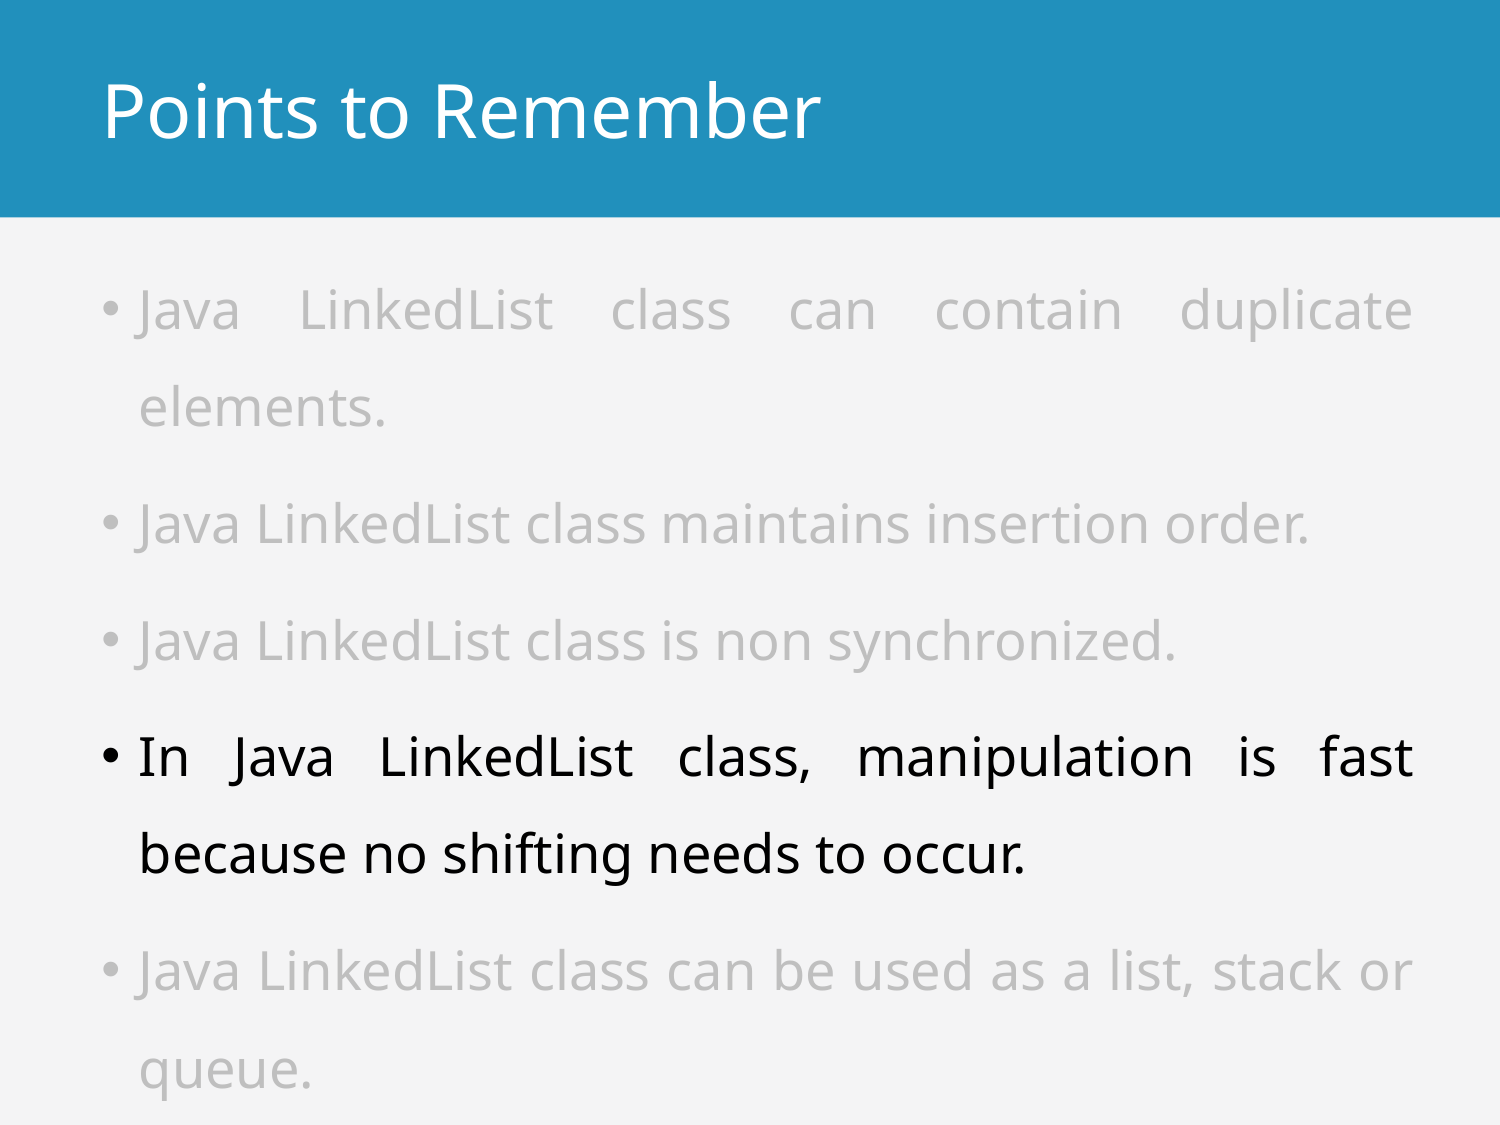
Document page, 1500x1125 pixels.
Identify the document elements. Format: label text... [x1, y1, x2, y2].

list Java LinkedList class can contain duplicate elements. Java LinkedList class maintains insertion order. Java LinkedList class is non synchronized. In Java LinkedList class, manipulation is fast because no shifting needs to occur. Java LinkedList class can be used as a list, stack or queue. [86, 235, 1430, 1107]
title Points to Remember [86, 0, 1500, 218]
